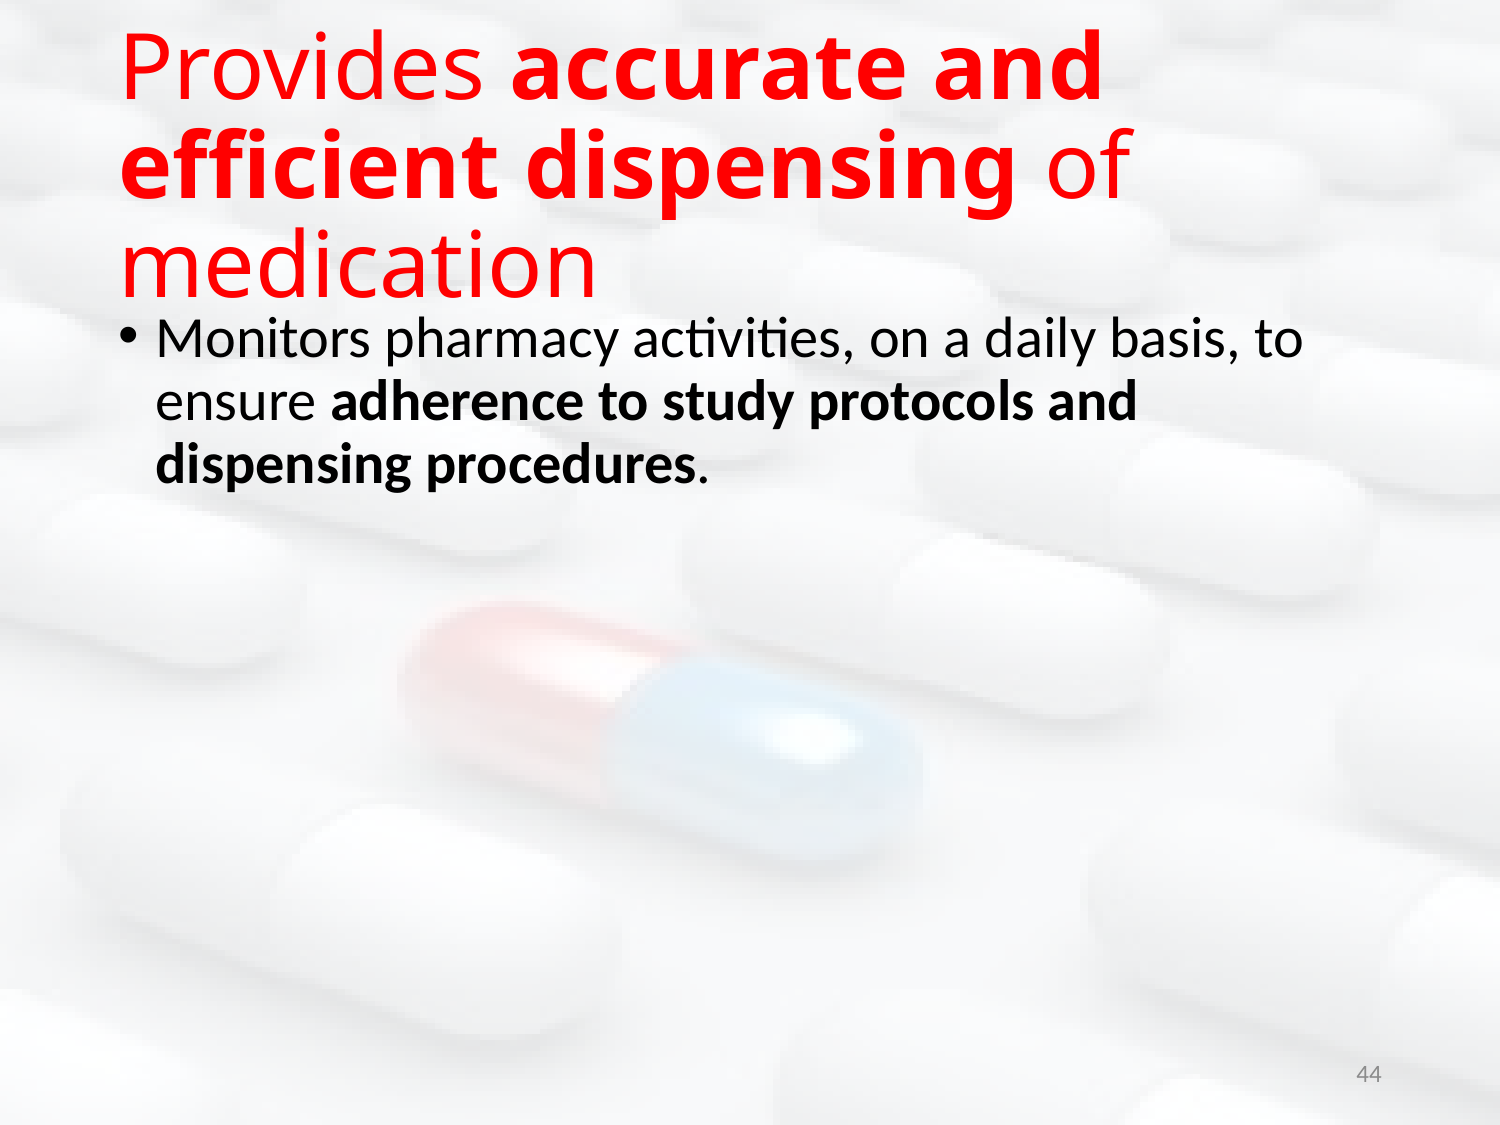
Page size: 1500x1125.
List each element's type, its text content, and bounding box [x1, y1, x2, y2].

slide_number 44 [1059, 1042, 1397, 1103]
list Monitors pharmacy activities, on a daily basis, to ensure adherence to study protocols and dispensing procedures. [103, 299, 1397, 1014]
title Provides accurate and efficient dispensing of medication [103, 59, 1397, 278]
